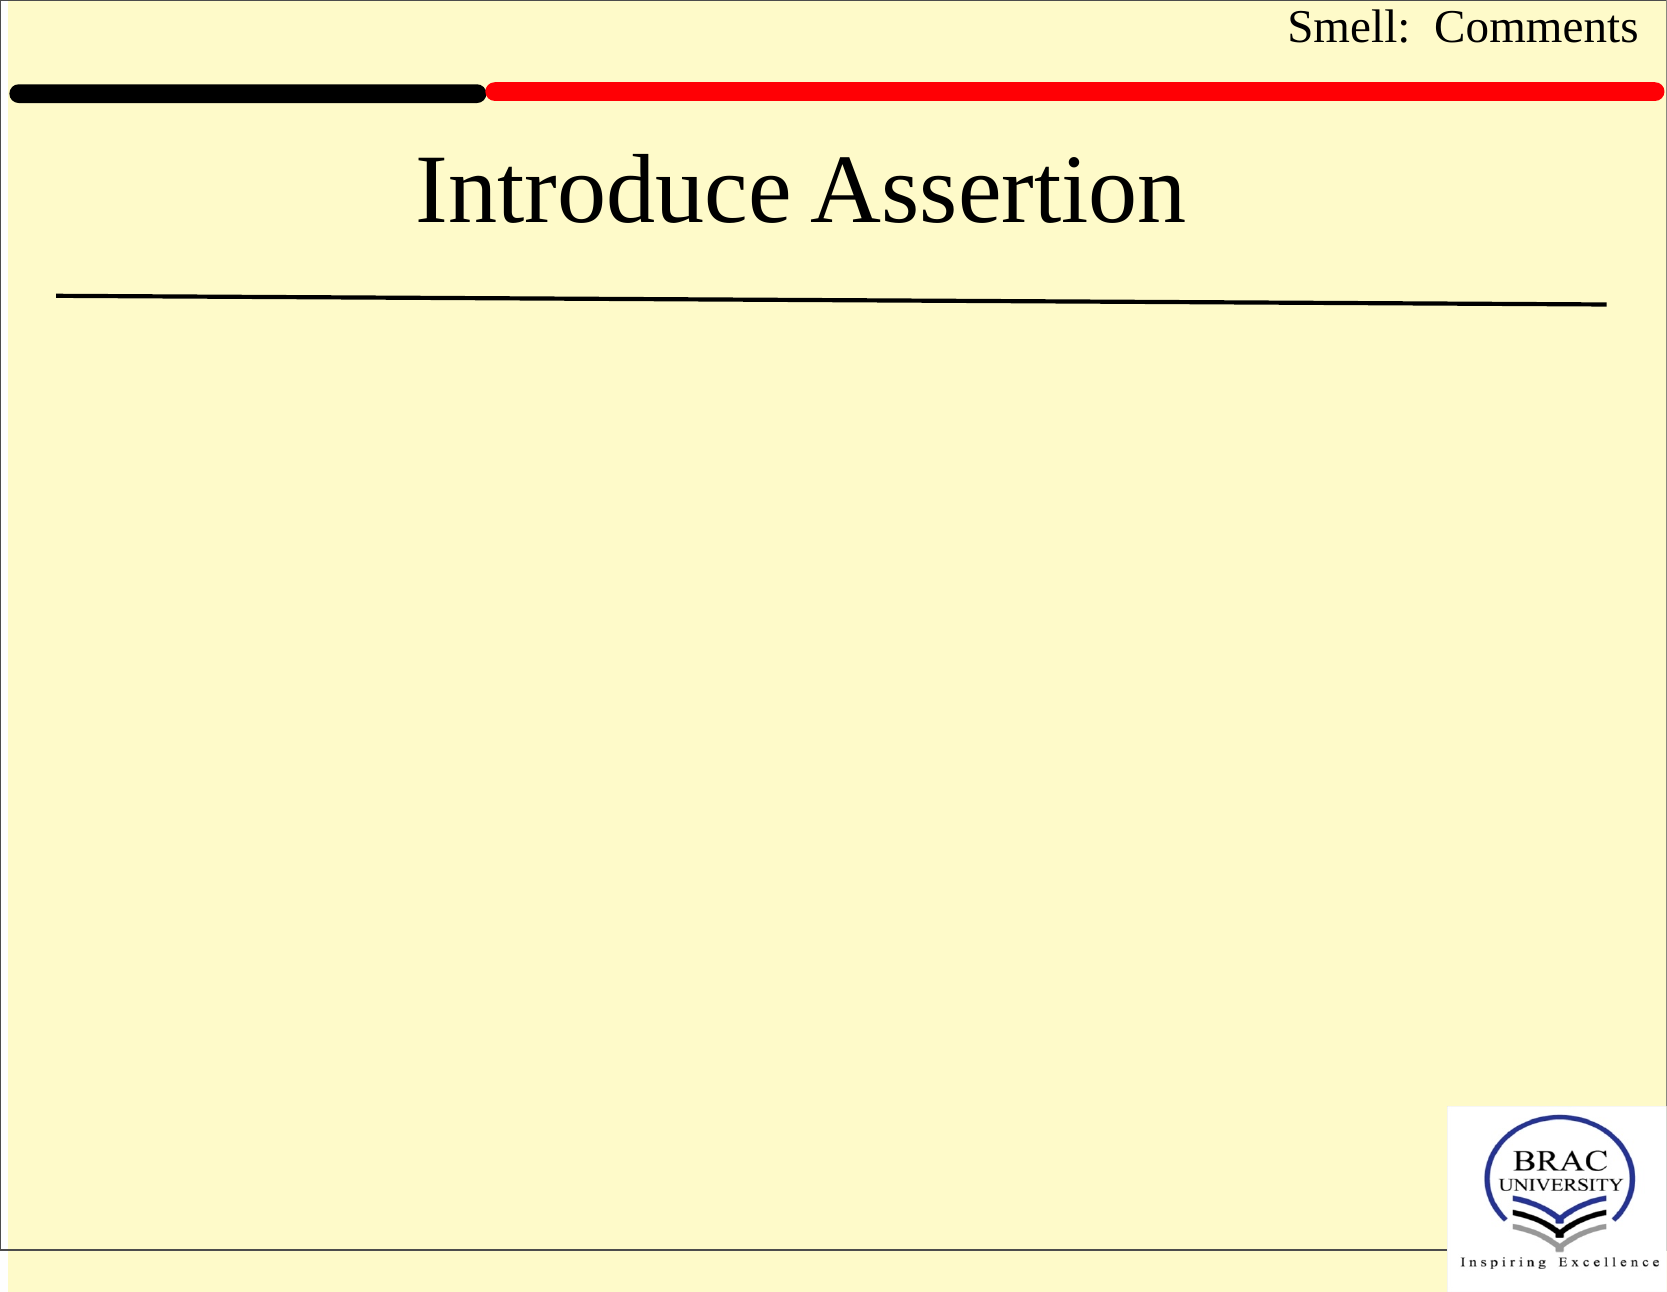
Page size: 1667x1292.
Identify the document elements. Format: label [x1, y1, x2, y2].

picture [0, 1278, 8, 1292]
picture [1447, 1106, 1667, 1292]
text_box [0, 0, 1667, 1278]
